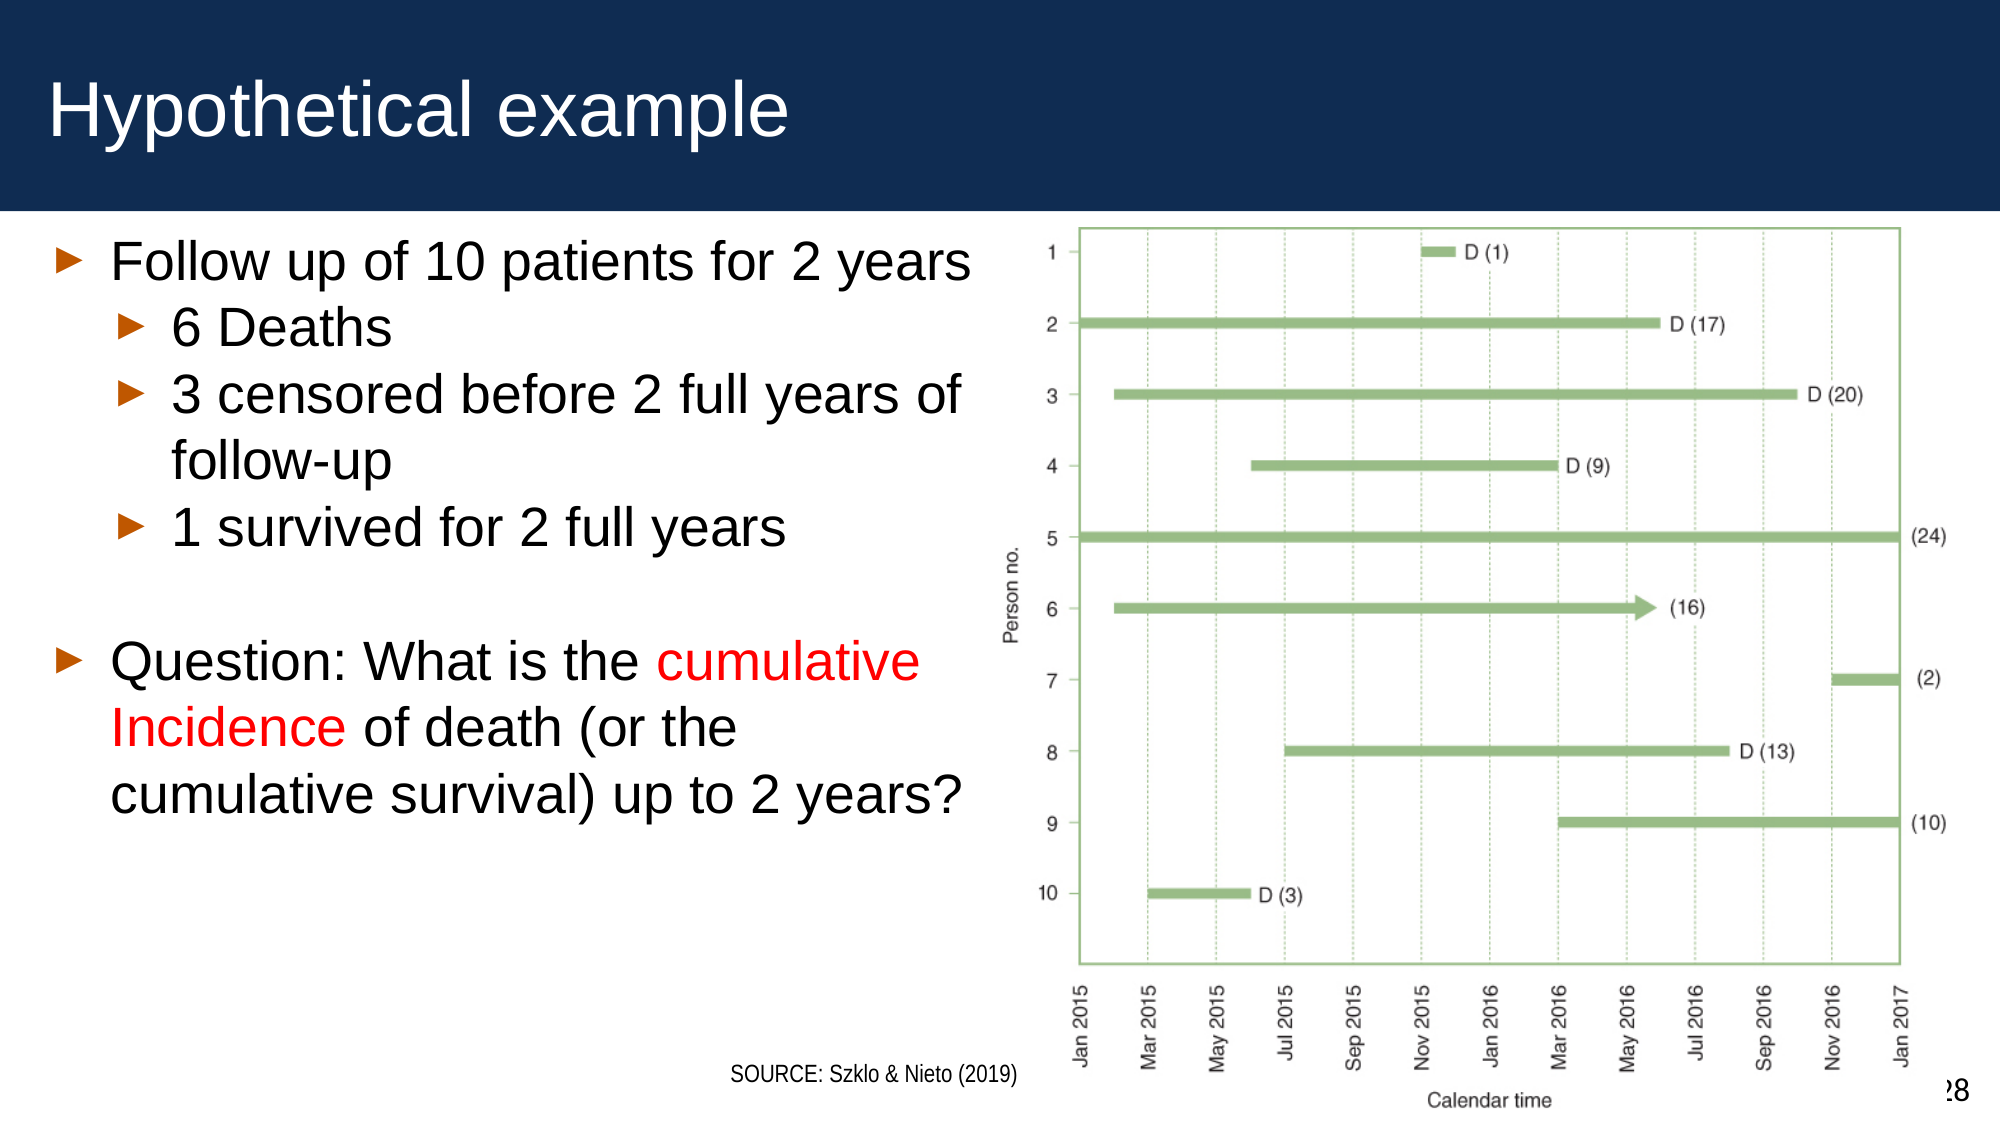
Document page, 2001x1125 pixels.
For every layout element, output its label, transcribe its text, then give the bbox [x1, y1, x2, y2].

list Follow up of 10 patients for 2 years 6 Deaths 3 censored before 2 full years of follow-up 1 survived for 2 full years Question: What is the cumulative Incidence of death (or the cumulative survival) up to 2 years? [32, 217, 1022, 960]
picture [1001, 226, 1948, 1112]
title Hypothetical example [32, 11, 1971, 200]
